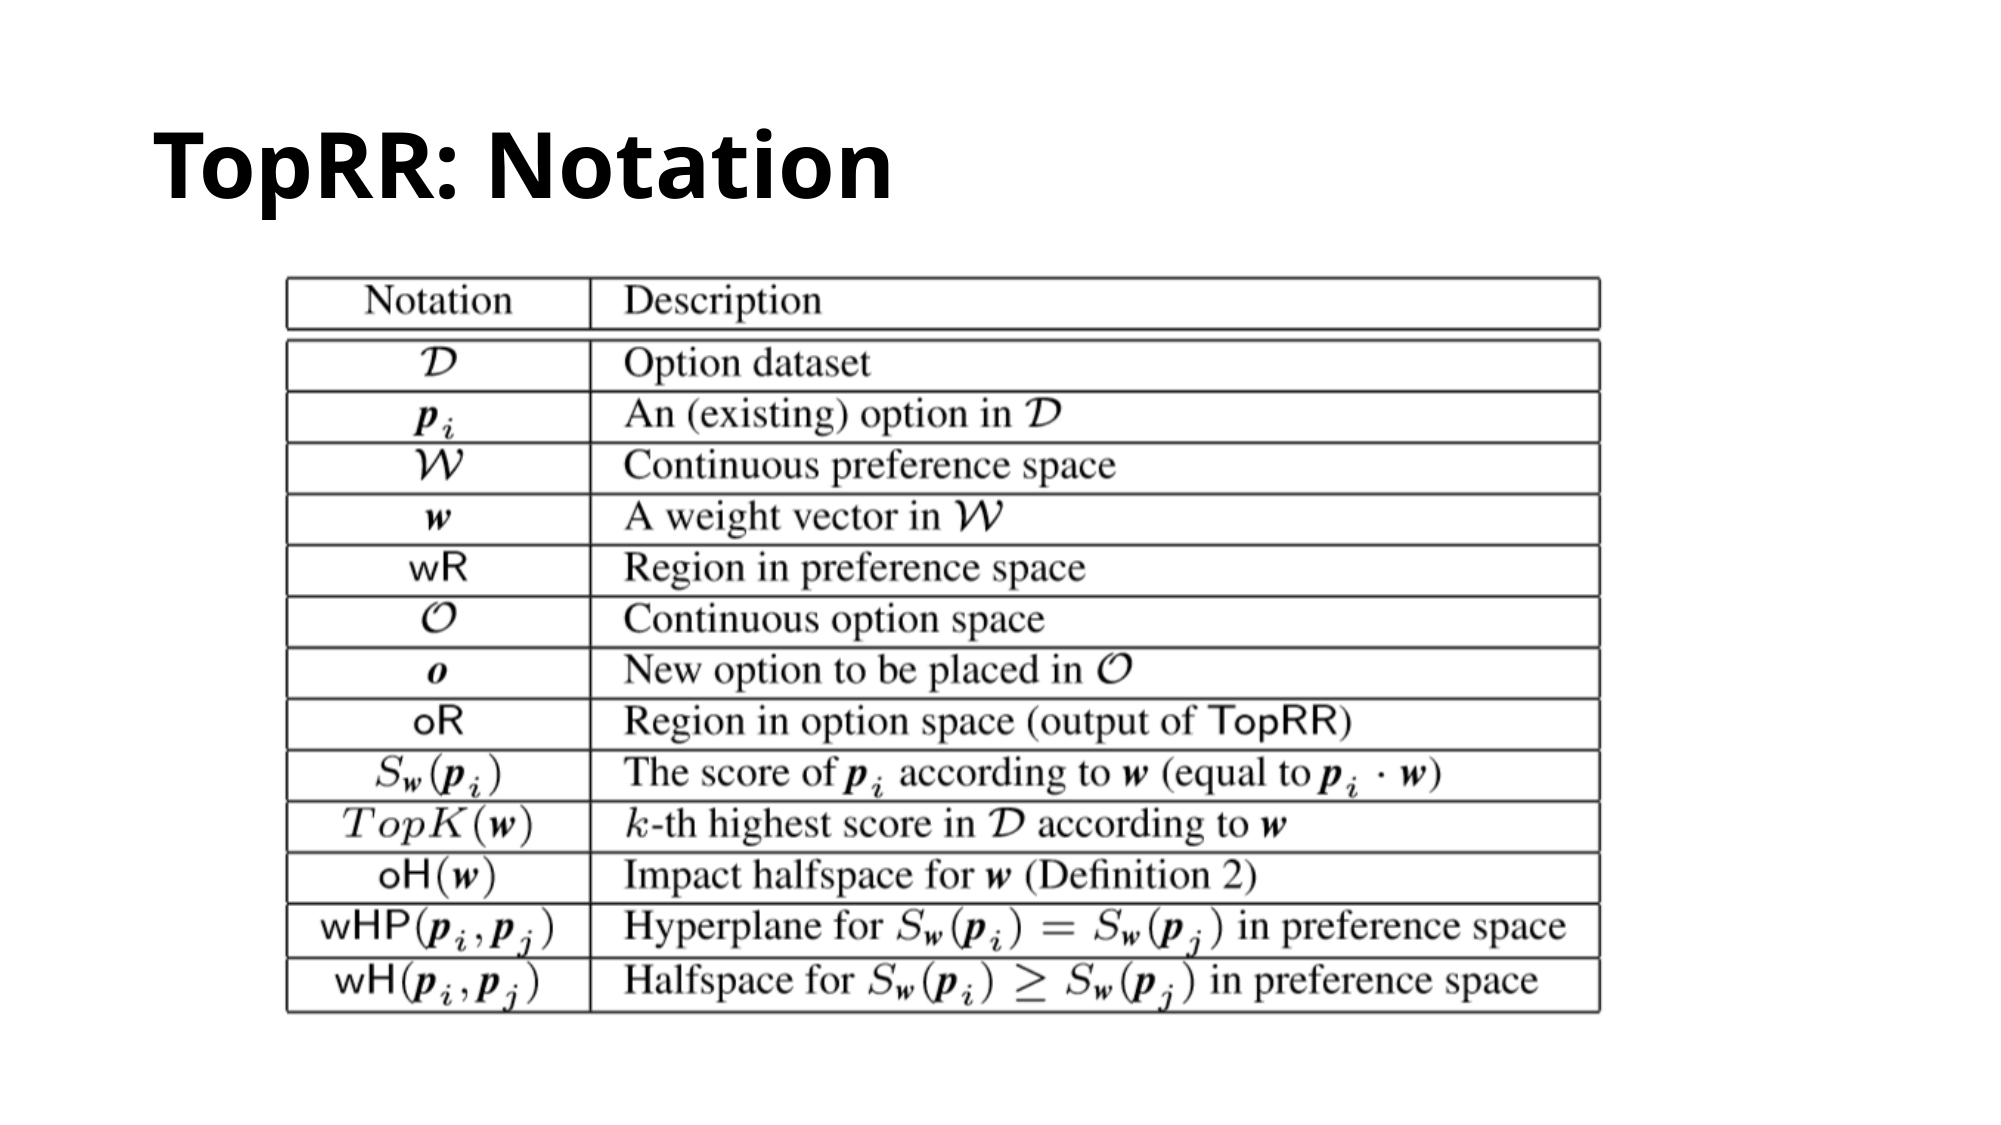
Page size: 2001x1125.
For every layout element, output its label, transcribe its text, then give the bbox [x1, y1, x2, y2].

title TopRR: Notation [137, 59, 1863, 278]
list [277, 258, 1616, 1024]
